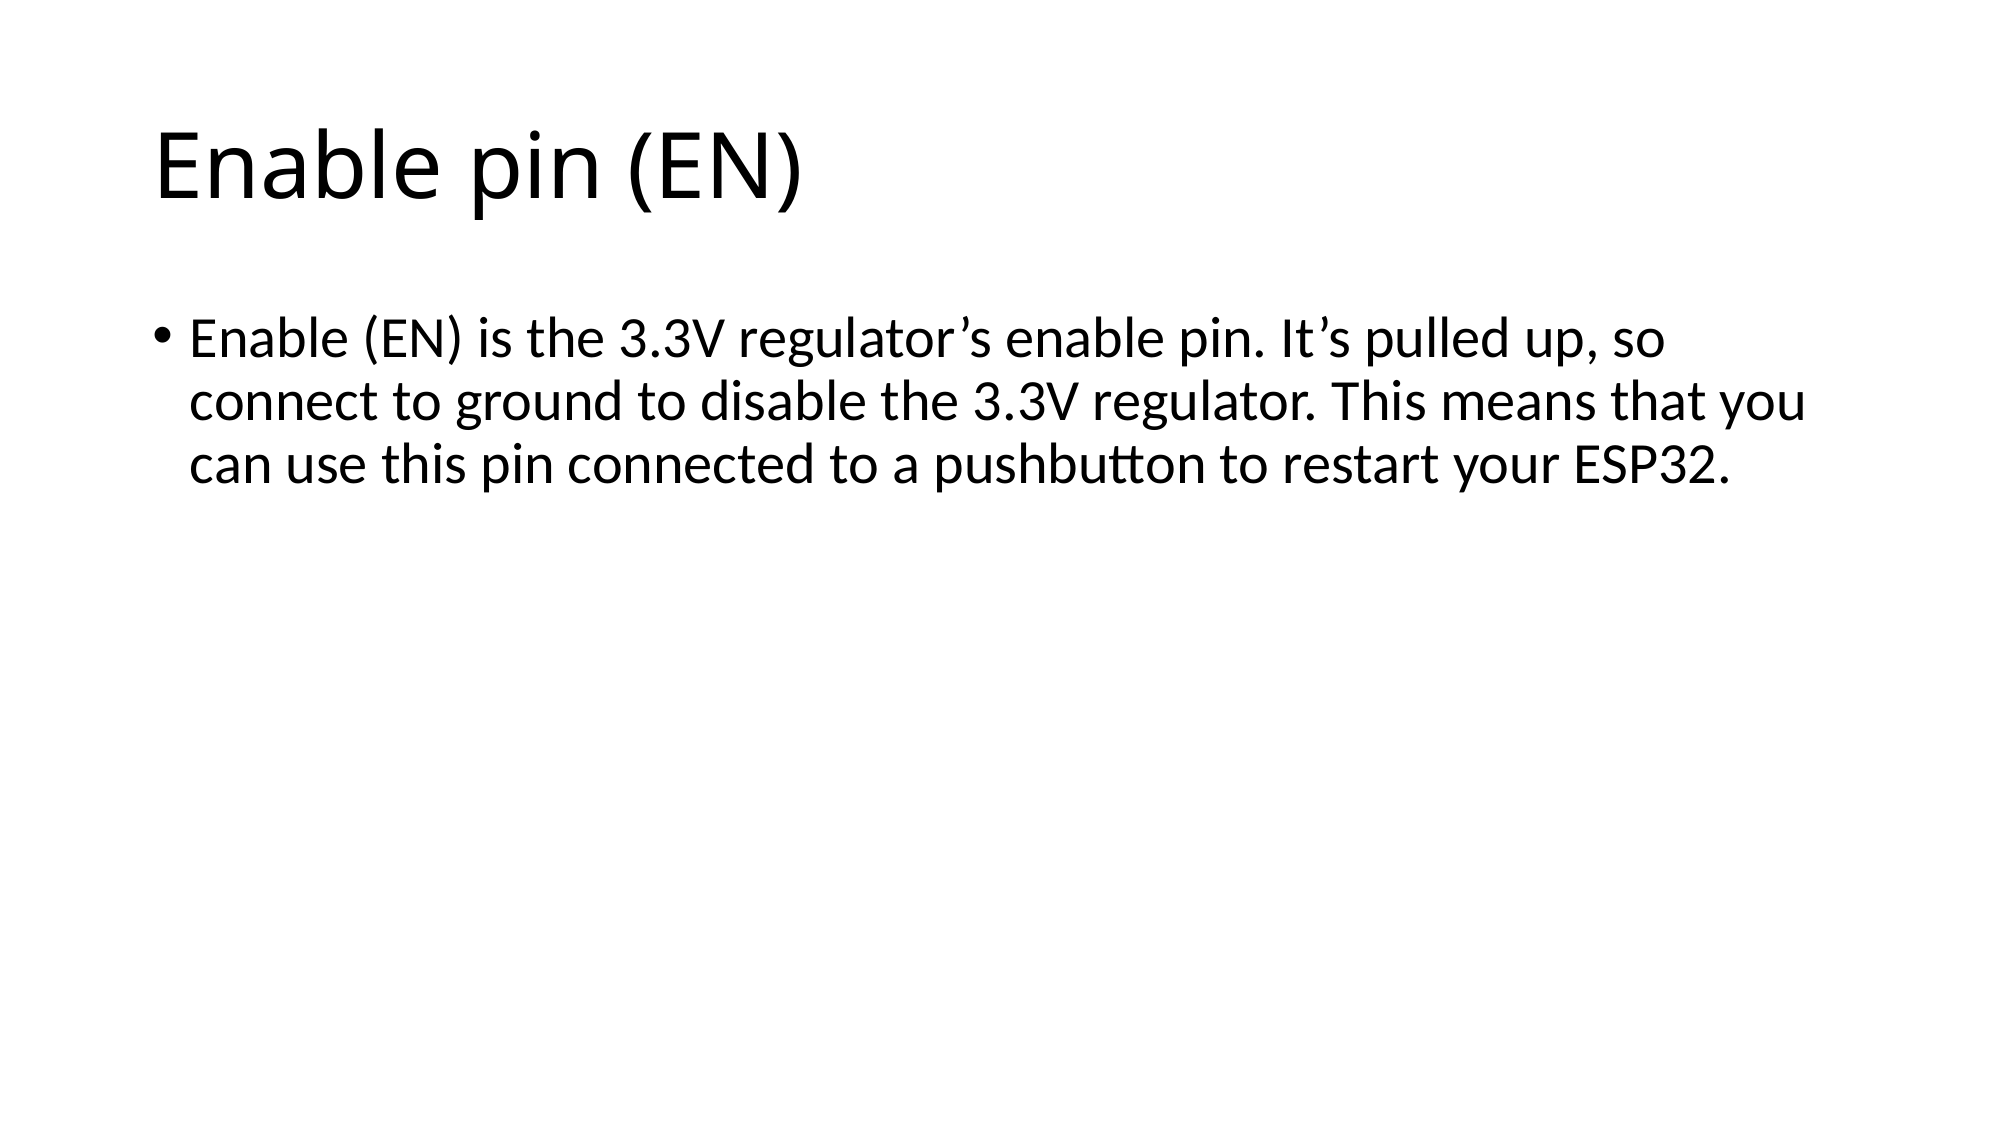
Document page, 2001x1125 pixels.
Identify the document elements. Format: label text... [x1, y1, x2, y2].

title Enable pin (EN) [137, 59, 1863, 278]
list Enable (EN) is the 3.3V regulator’s enable pin. It’s pulled up, so connect to ground to disable the 3.3V regulator. This means that you can use this pin connected to a pushbutton to restart your ESP32. [137, 299, 1863, 1014]
